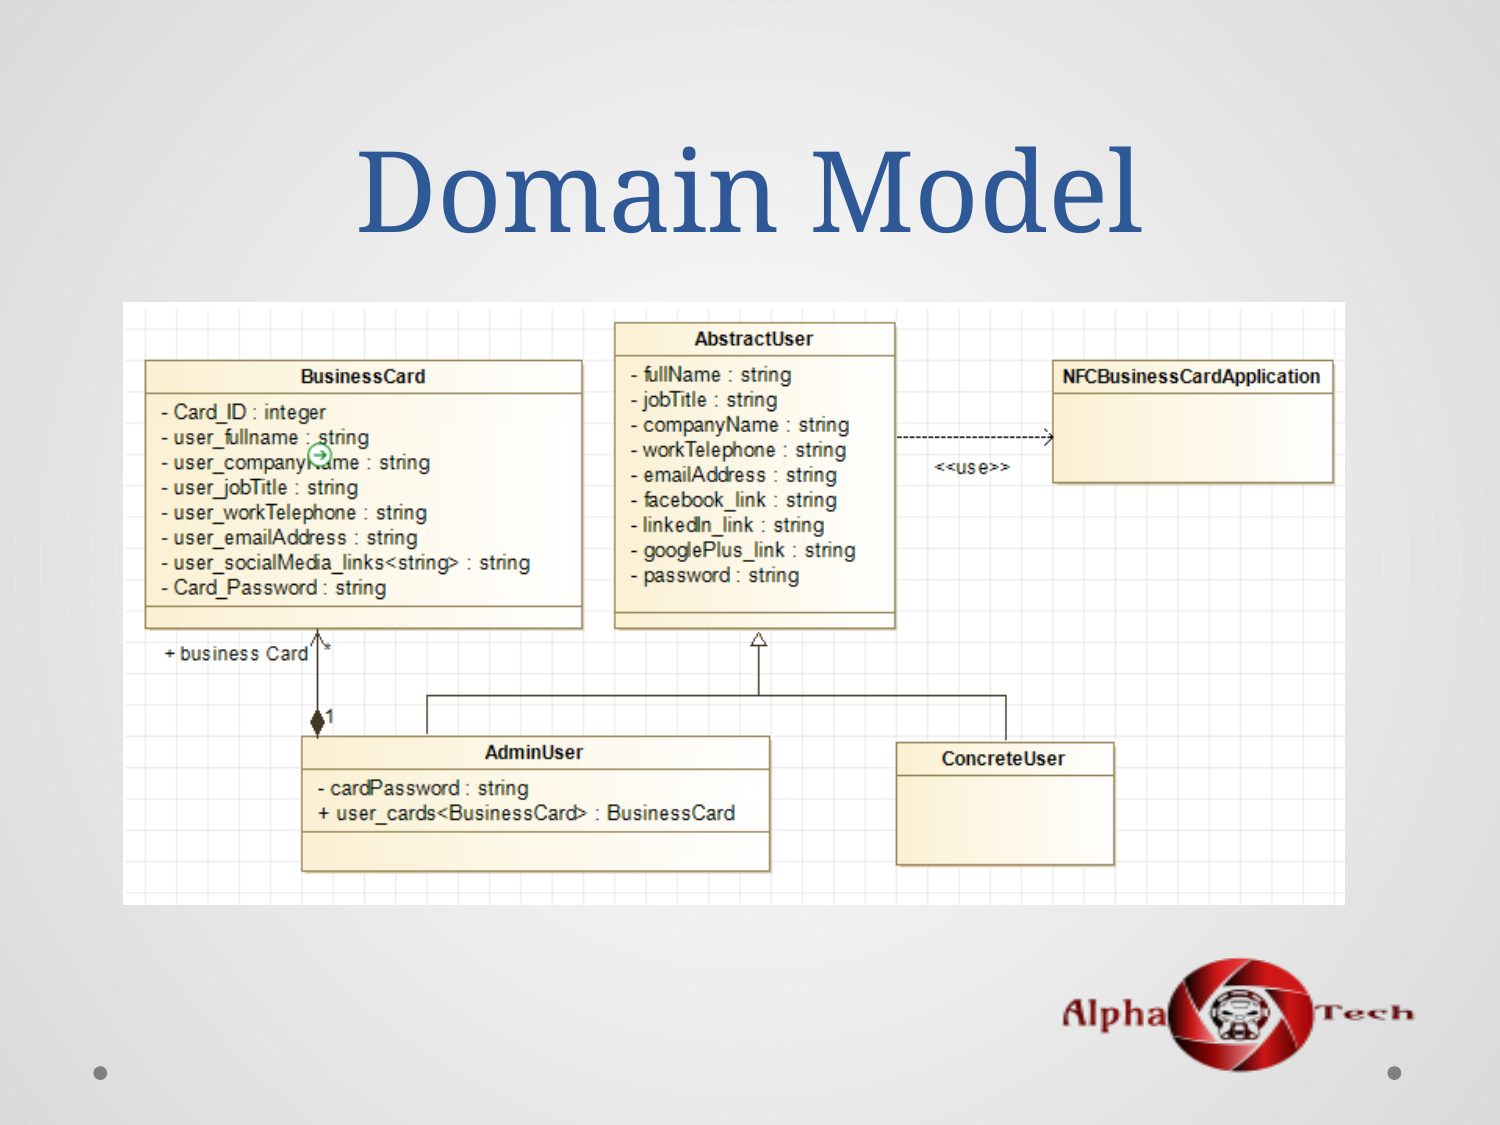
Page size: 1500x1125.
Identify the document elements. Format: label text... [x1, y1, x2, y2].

picture [123, 302, 1500, 1125]
title Domain Model [75, 0, 1425, 263]
